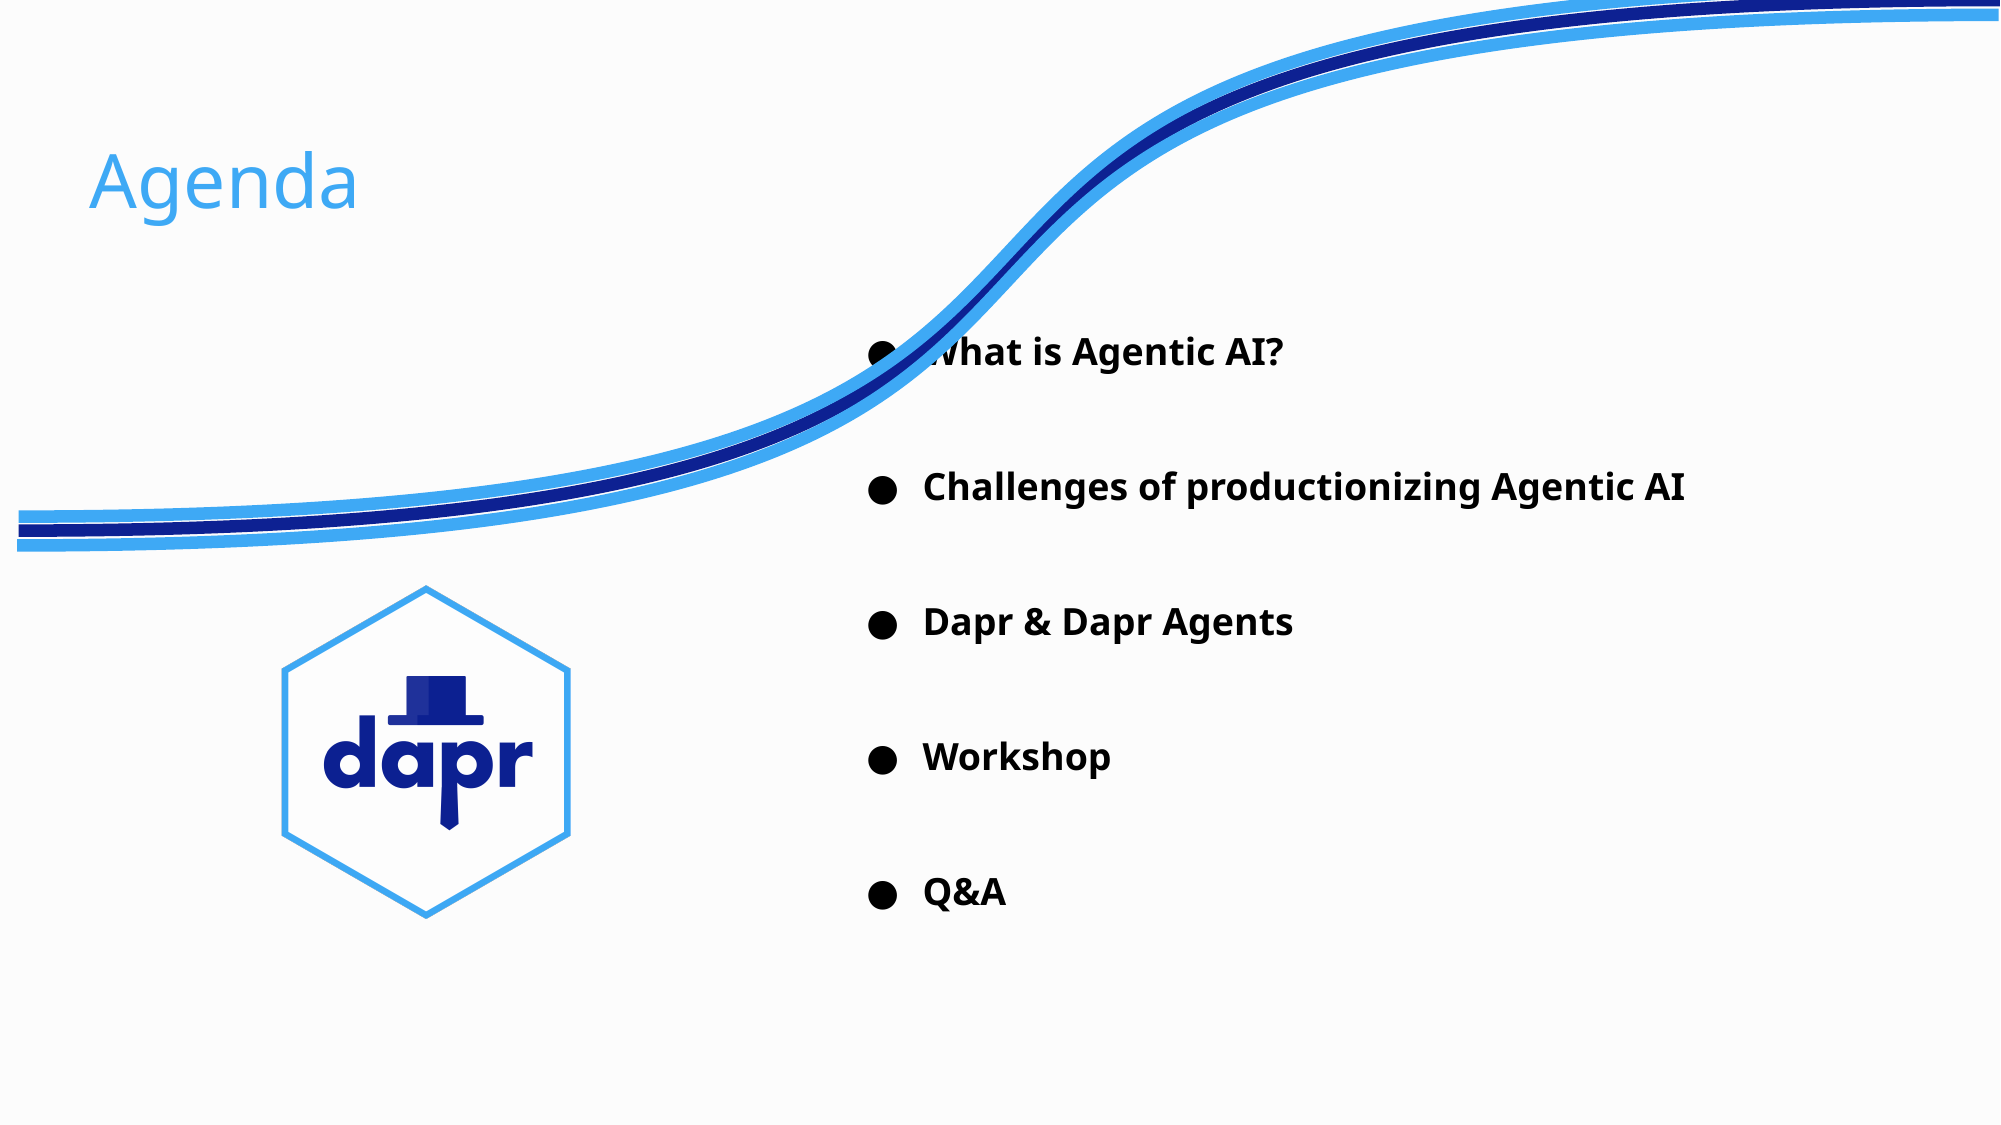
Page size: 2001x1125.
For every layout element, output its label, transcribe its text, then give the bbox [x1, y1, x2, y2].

text_box What is Agentic AI? Challenges of productionizing Agentic AI Dapr & Dapr Agents Workshop Q&A [832, 557, 1897, 921]
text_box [17, 14, 1999, 546]
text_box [18, 0, 2000, 13]
picture [258, 585, 593, 919]
